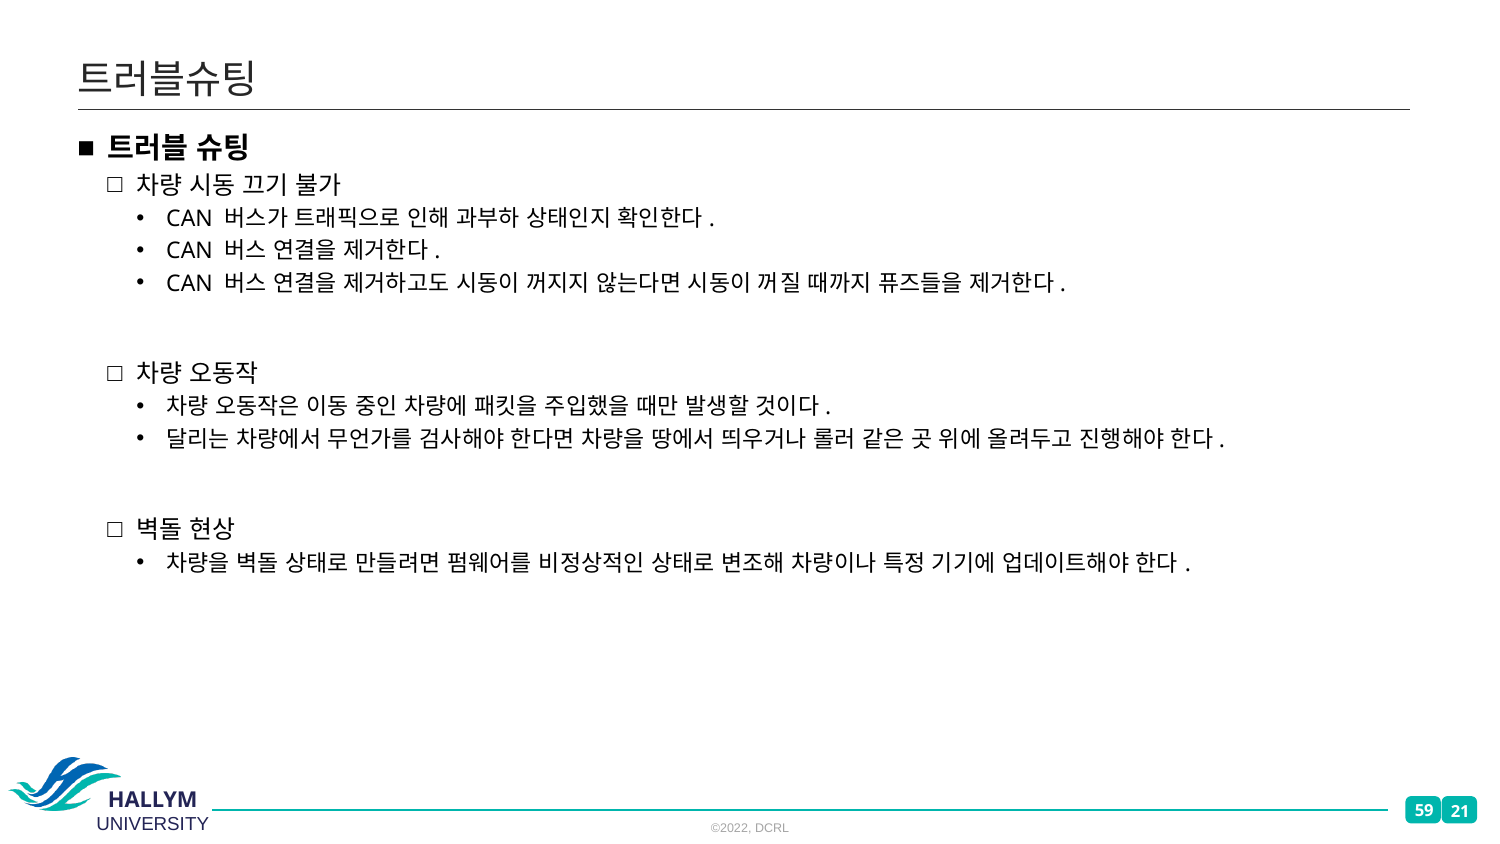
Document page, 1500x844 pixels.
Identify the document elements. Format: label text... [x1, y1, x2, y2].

title 트러블슈팅 [62, 46, 1438, 110]
list 트러블 슈팅 차량 시동 끄기 불가 CAN 버스가 트래픽으로 인해 과부하 상태인지 확인한다. CAN 버스 연결을 제거한다. CAN 버스 연결을 제거하고도 시동이 꺼지지 않는다면 시동이 꺼질 때까지 퓨즈들을 제거한다. 차량 오동작 차량 오동작은 이동 중인 차량에 패킷을 주입했을 때만 발생할 것이다. 달리는 차량에서 무언가를 검사해야 한다면 차량을 땅에서 띄우거나 롤러 같은 곳 위에 올려두고 진행해야 한다. 벽돌 현상 차량을 벽돌 상태로 만들려면 펌웨어를 비정상적인 상태로 변조해 차량이나 특정 기기에 업데이트해야 한다. [62, 121, 1438, 760]
picture [8, 757, 121, 811]
